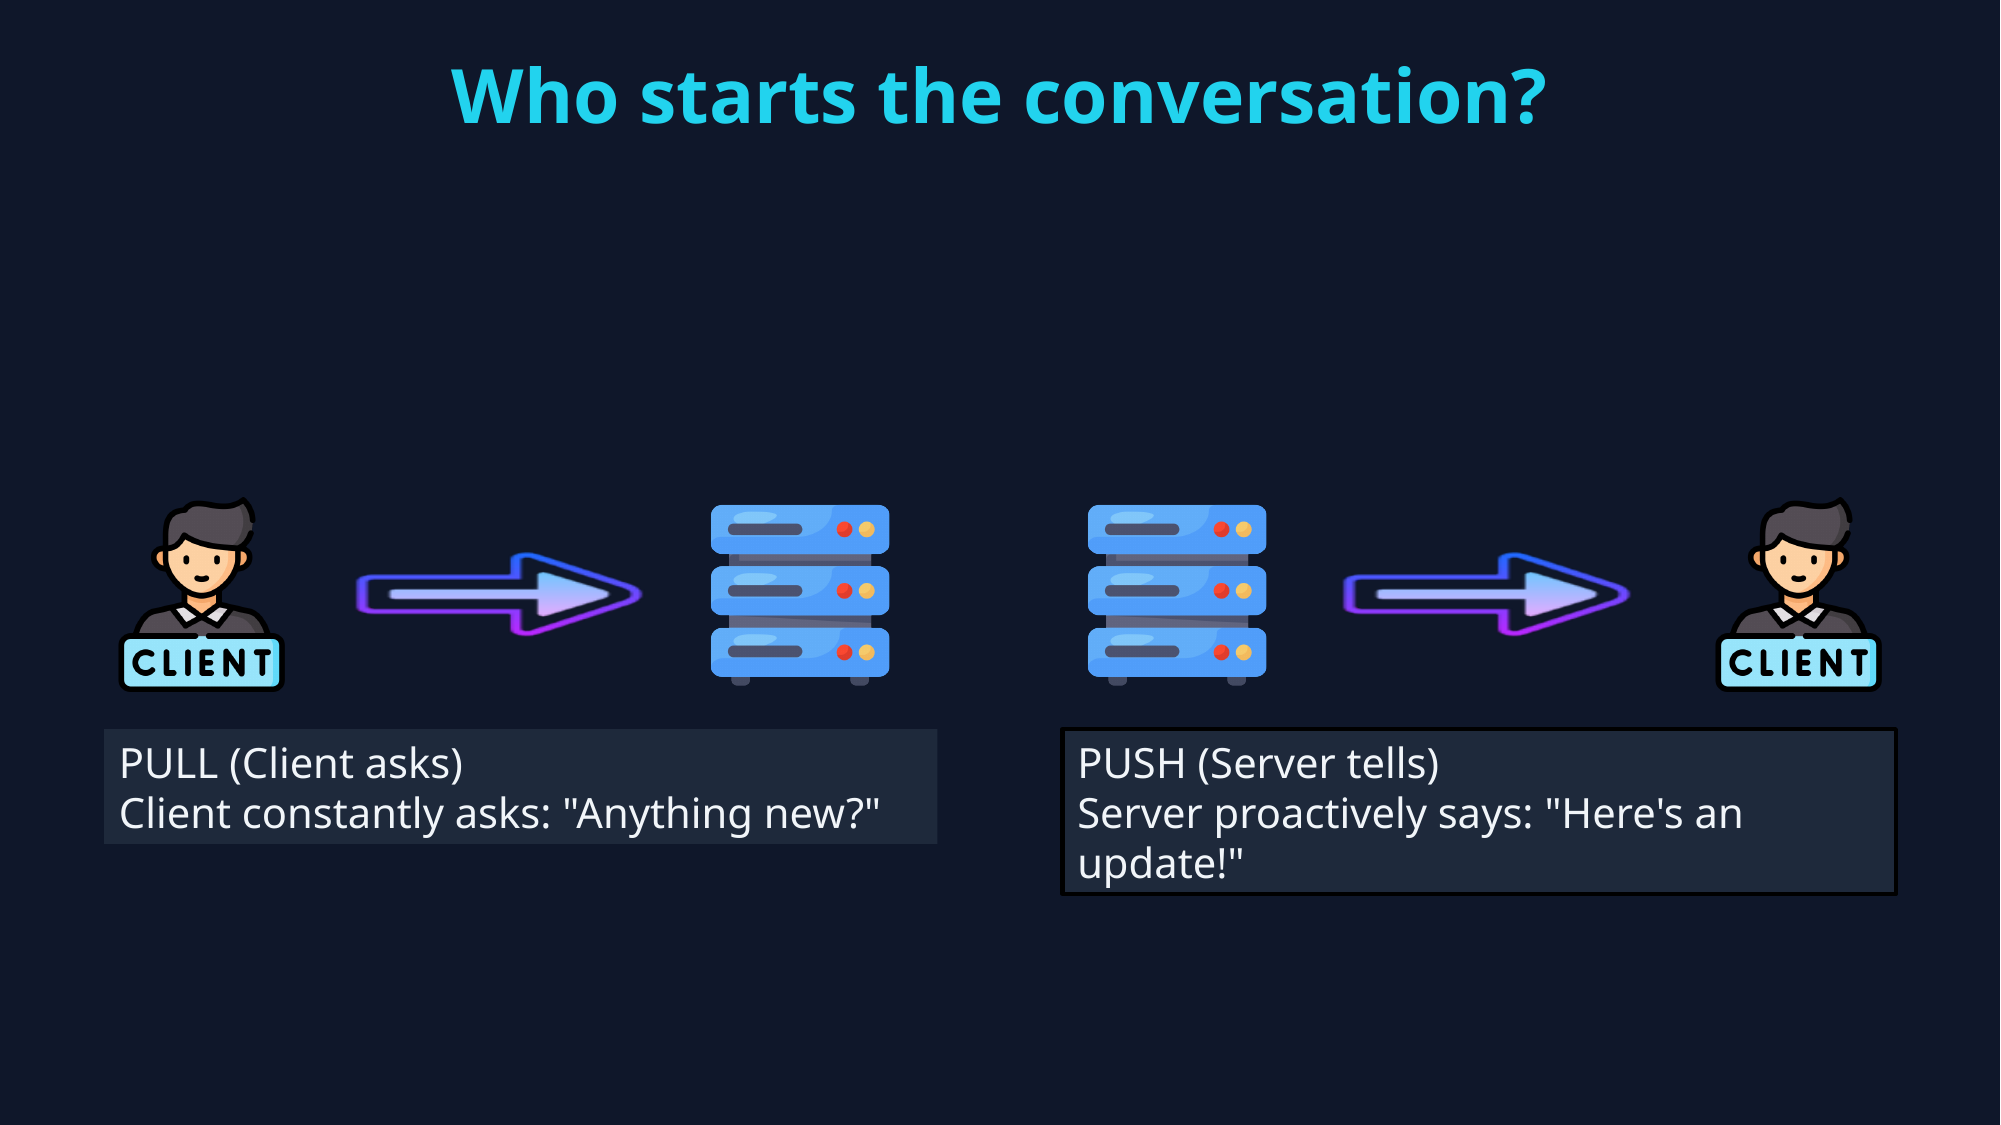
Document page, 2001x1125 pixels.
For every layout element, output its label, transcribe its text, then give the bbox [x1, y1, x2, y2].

text_box PULL (Client asks) Client constantly asks: "Anything new?" [104, 729, 938, 844]
picture [104, 497, 299, 692]
picture [1079, 497, 1275, 693]
text_box Who starts the conversation? [104, 41, 1896, 147]
text_box PUSH (Server tells) Server proactively says: "Here's an update!" [1062, 729, 1896, 894]
picture [702, 497, 898, 693]
picture [325, 516, 676, 673]
picture [1701, 497, 1896, 692]
picture [1312, 516, 1664, 673]
